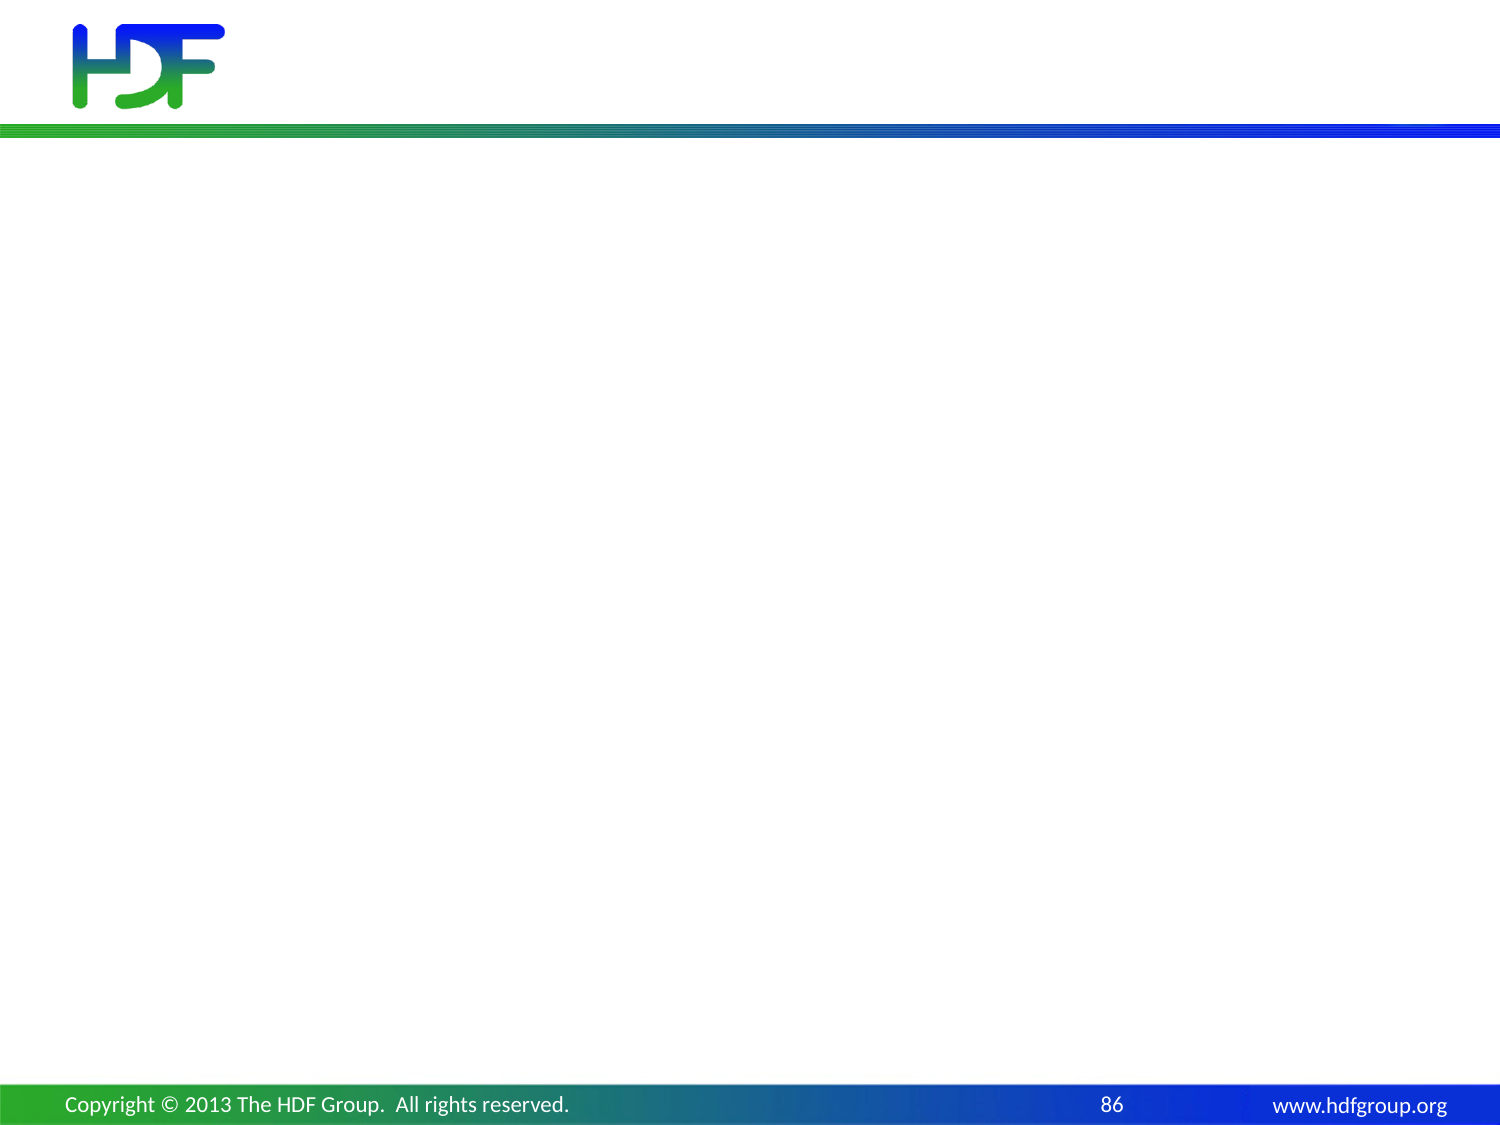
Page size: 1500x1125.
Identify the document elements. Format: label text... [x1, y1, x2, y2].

slide_number 86 [1049, 1087, 1176, 1125]
picture [0, 0, 1500, 1125]
slide_number Copyright © 2013 The HDF Group. All rights reserved. [49, 1087, 751, 1125]
